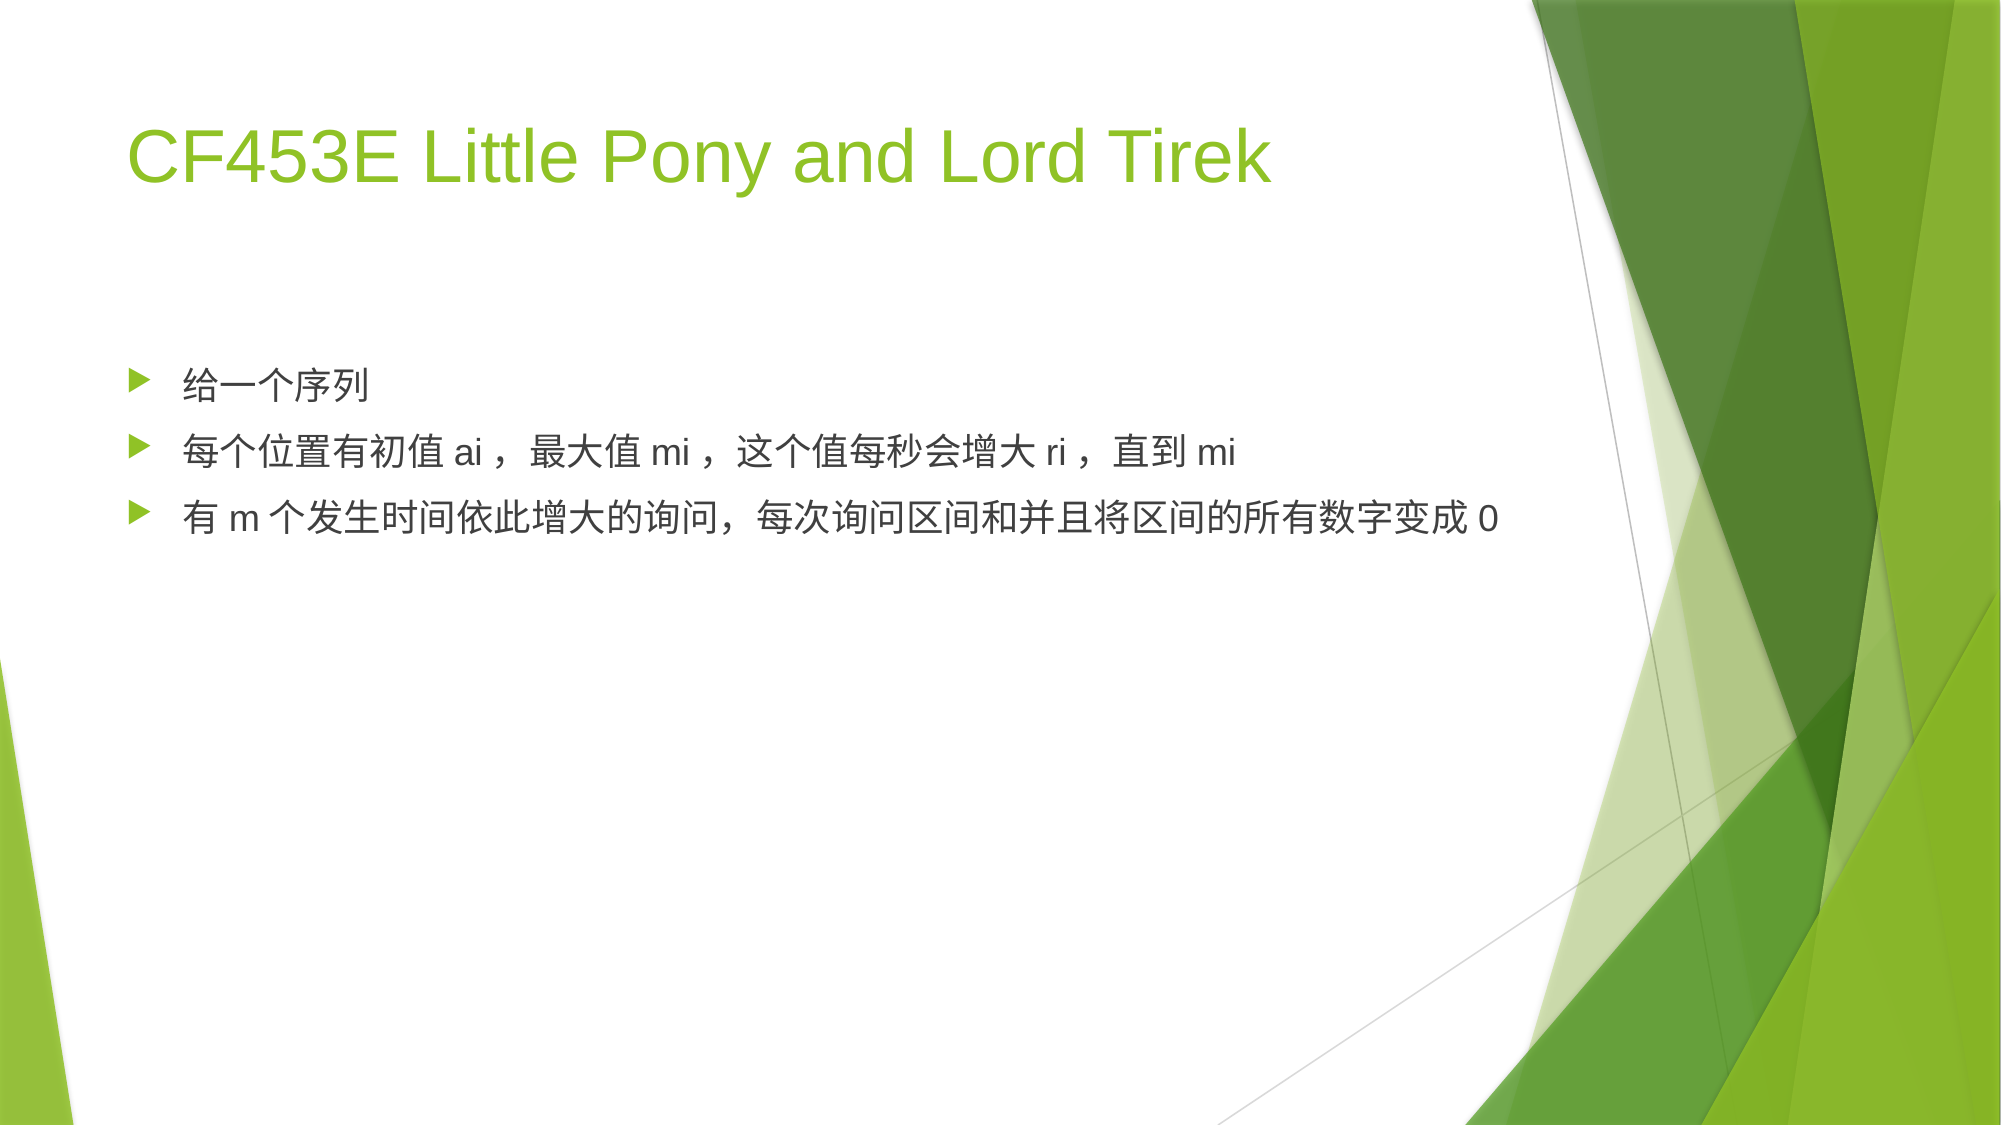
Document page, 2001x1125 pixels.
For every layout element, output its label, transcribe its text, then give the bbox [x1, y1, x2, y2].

list 给一个序列 每个位置有初值ai，最大值mi，这个值每秒会增大ri，直到mi 有m个发生时间依此增大的询问，每次询问区间和并且将区间的所有数字变成0 [111, 354, 1522, 992]
title CF453E Little Pony and Lord Tirek [111, 99, 1522, 317]
